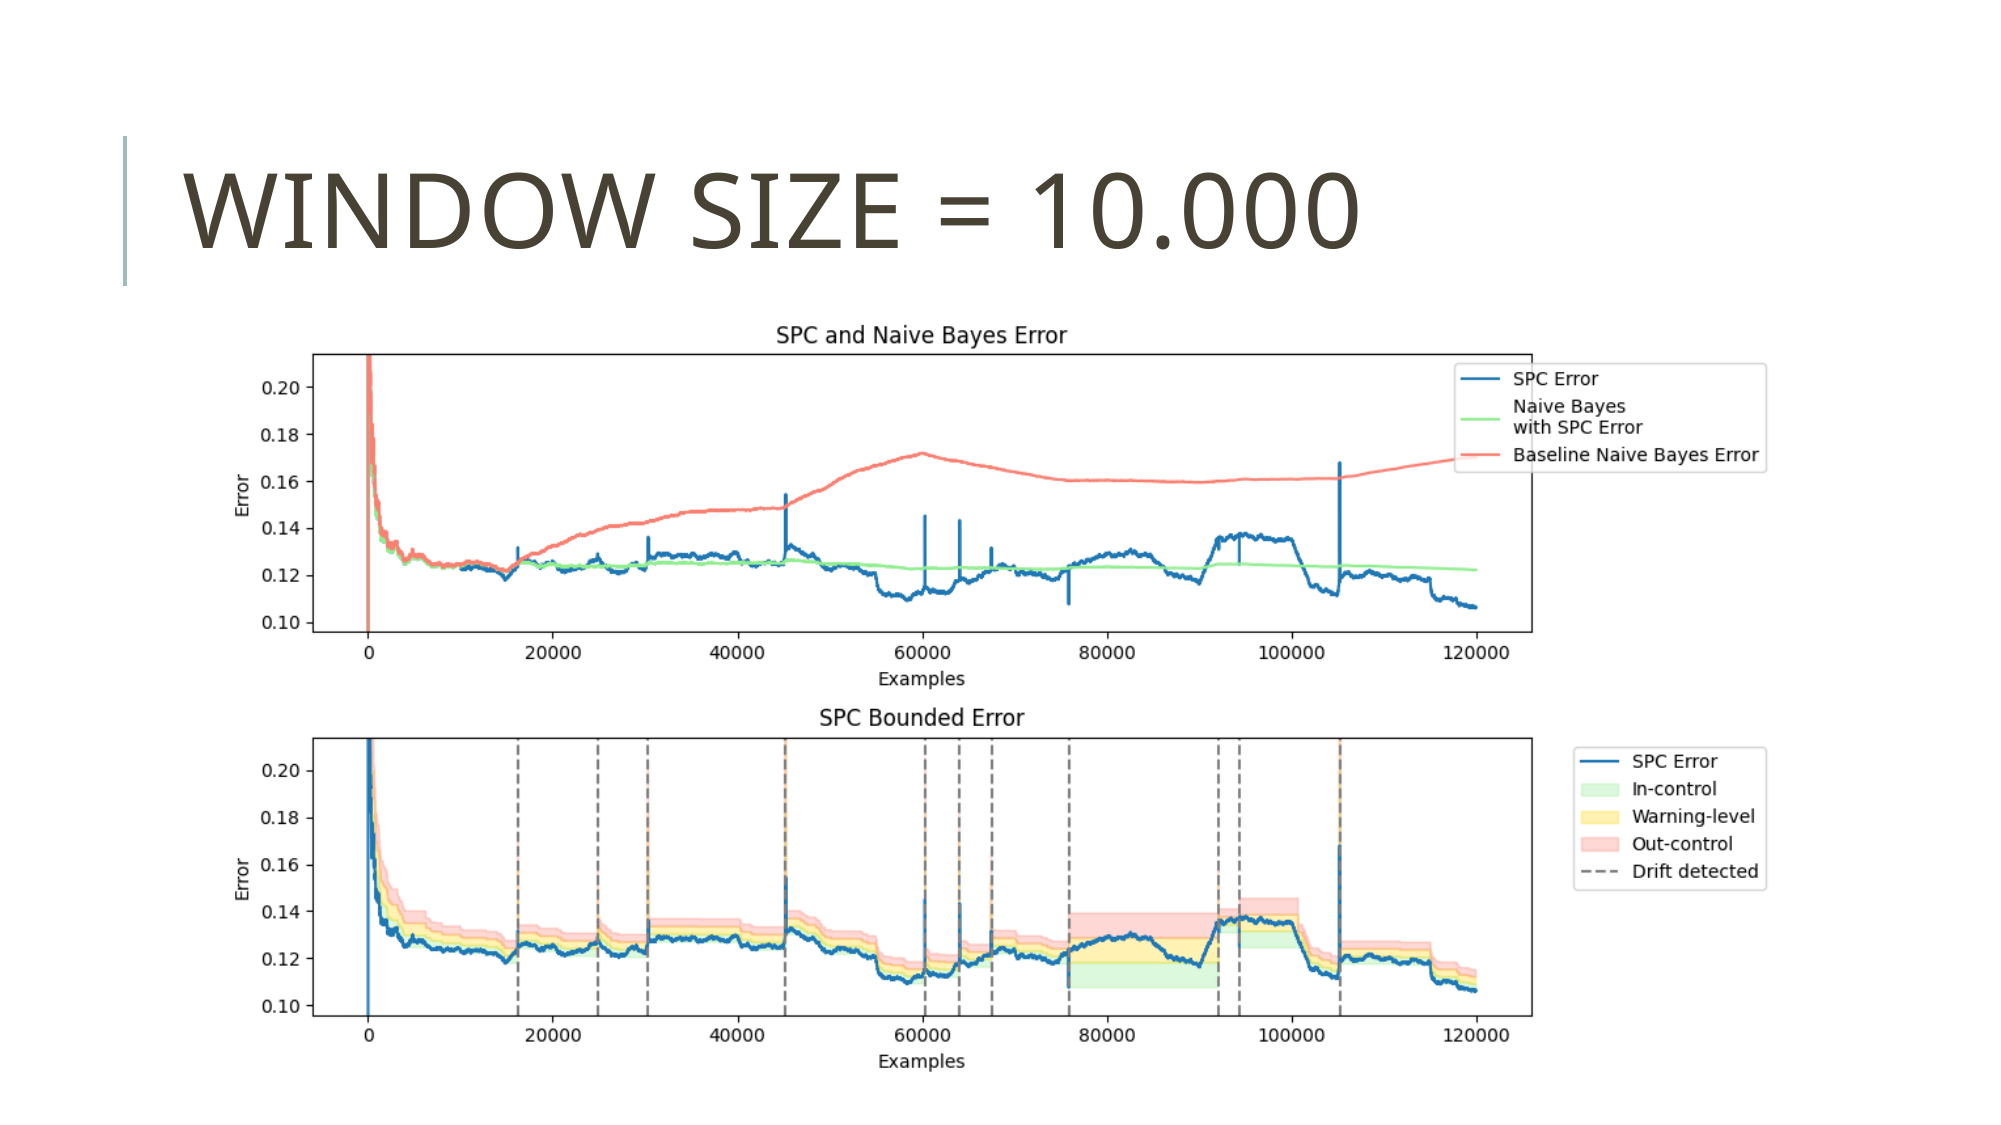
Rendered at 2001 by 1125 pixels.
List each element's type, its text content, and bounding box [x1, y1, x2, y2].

title Window Size = 10.000 [168, 96, 1763, 342]
picture [221, 312, 1779, 1085]
